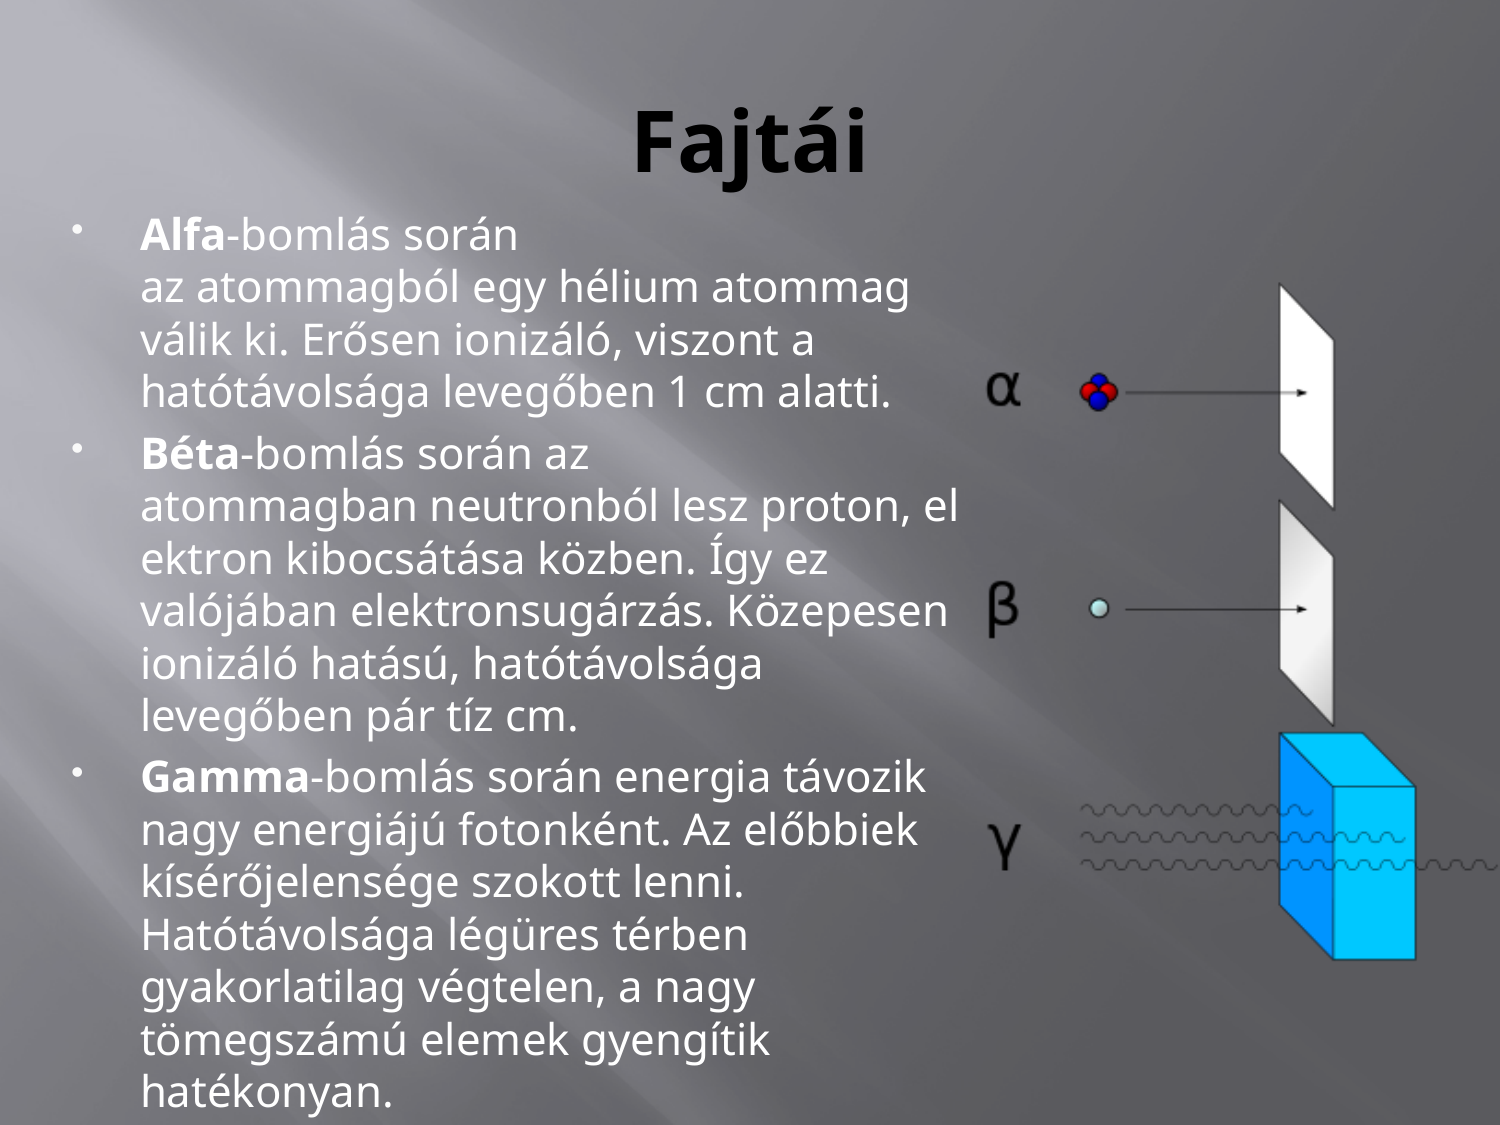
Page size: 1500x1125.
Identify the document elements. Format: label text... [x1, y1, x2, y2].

title Fajtái [75, 45, 1425, 233]
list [984, 280, 1500, 963]
list Alfa-bomlás során az atommagból egy hélium atommag válik ki. Erősen ionizáló, viszont a hatótávolsága levegőben 1 cm alatti. Béta-bomlás során az atommagban neutronból lesz proton, elektron kibocsátása közben. Így ez valójában elektronsugárzás. Közepesen ionizáló hatású, hatótávolsága levegőben pár tíz cm. Gamma-bomlás során energia távozik nagy energiájú fotonként. Az előbbiek kísérőjelensége szokott lenni. Hatótávolsága légüres térben gyakorlatilag végtelen, a nagy tömegszámú elemek gyengítik hatékonyan. [35, 199, 997, 1125]
